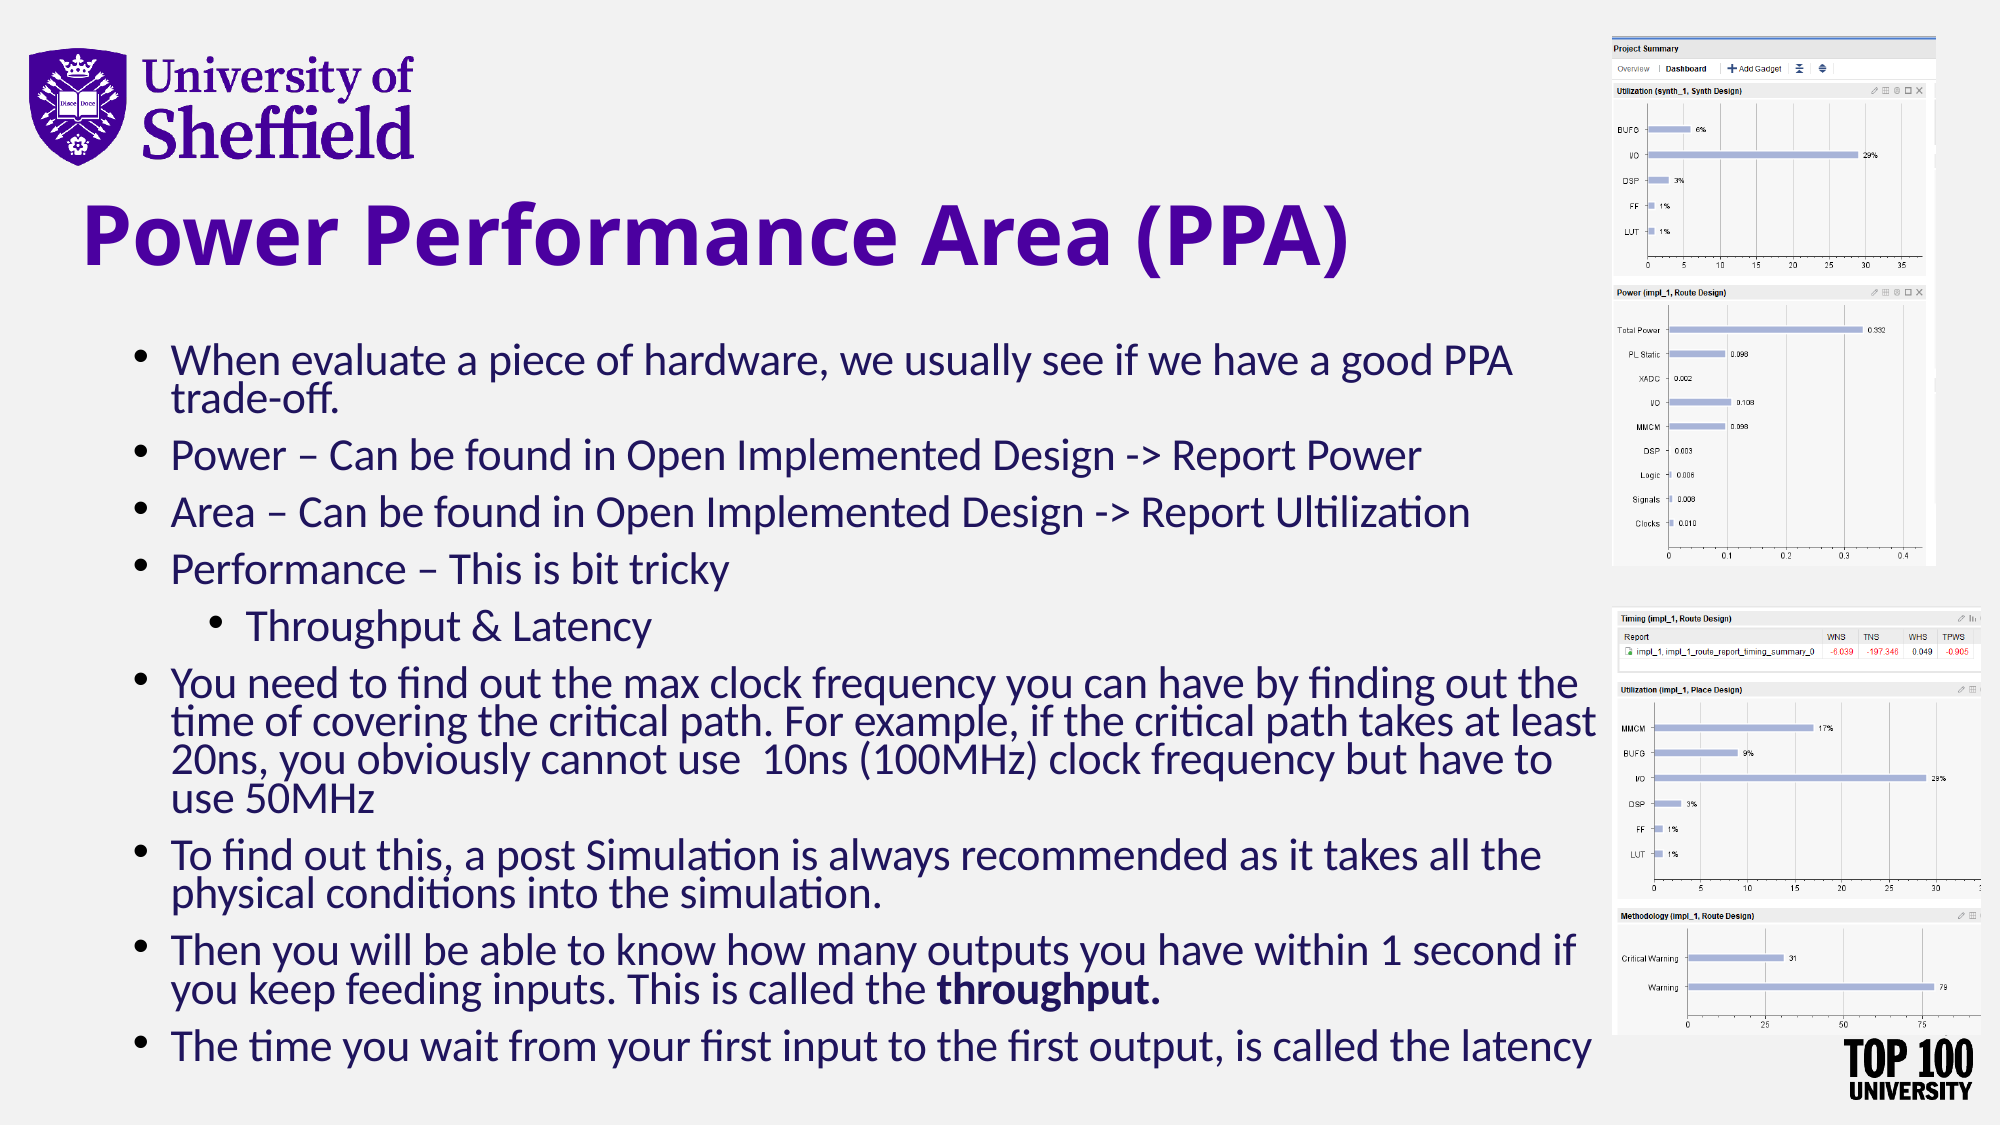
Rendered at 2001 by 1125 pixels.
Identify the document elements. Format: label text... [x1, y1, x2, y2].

text_box When evaluate a piece of hardware, we usually see if we have a good PPA trade-off. Power – Can be found in Open Implemented Design -> Report Power Area – Can be found in Open Implemented Design -> Report Ultilization Performance – This is bit tricky Throughput & Latency You need to find out the max clock frequency you can have by finding out the time of covering the critical path. For example, if the critical path takes at least 20ns, you obviously cannot use 10ns (100MHz) clock frequency but have to use 50MHz To find out this, a post Simulation is always recommended as it takes all the physical conditions into the simulation. Then you will be able to know how many outputs you have within 1 second if you keep feeding inputs. This is called the throughput. The time you wait from your first input to the first output, is called the latency [130, 326, 1662, 1069]
title Power Performance Area (PPA) [78, 136, 1555, 327]
picture [29, 48, 414, 166]
picture [1611, 35, 1936, 567]
picture [1611, 605, 1981, 1100]
